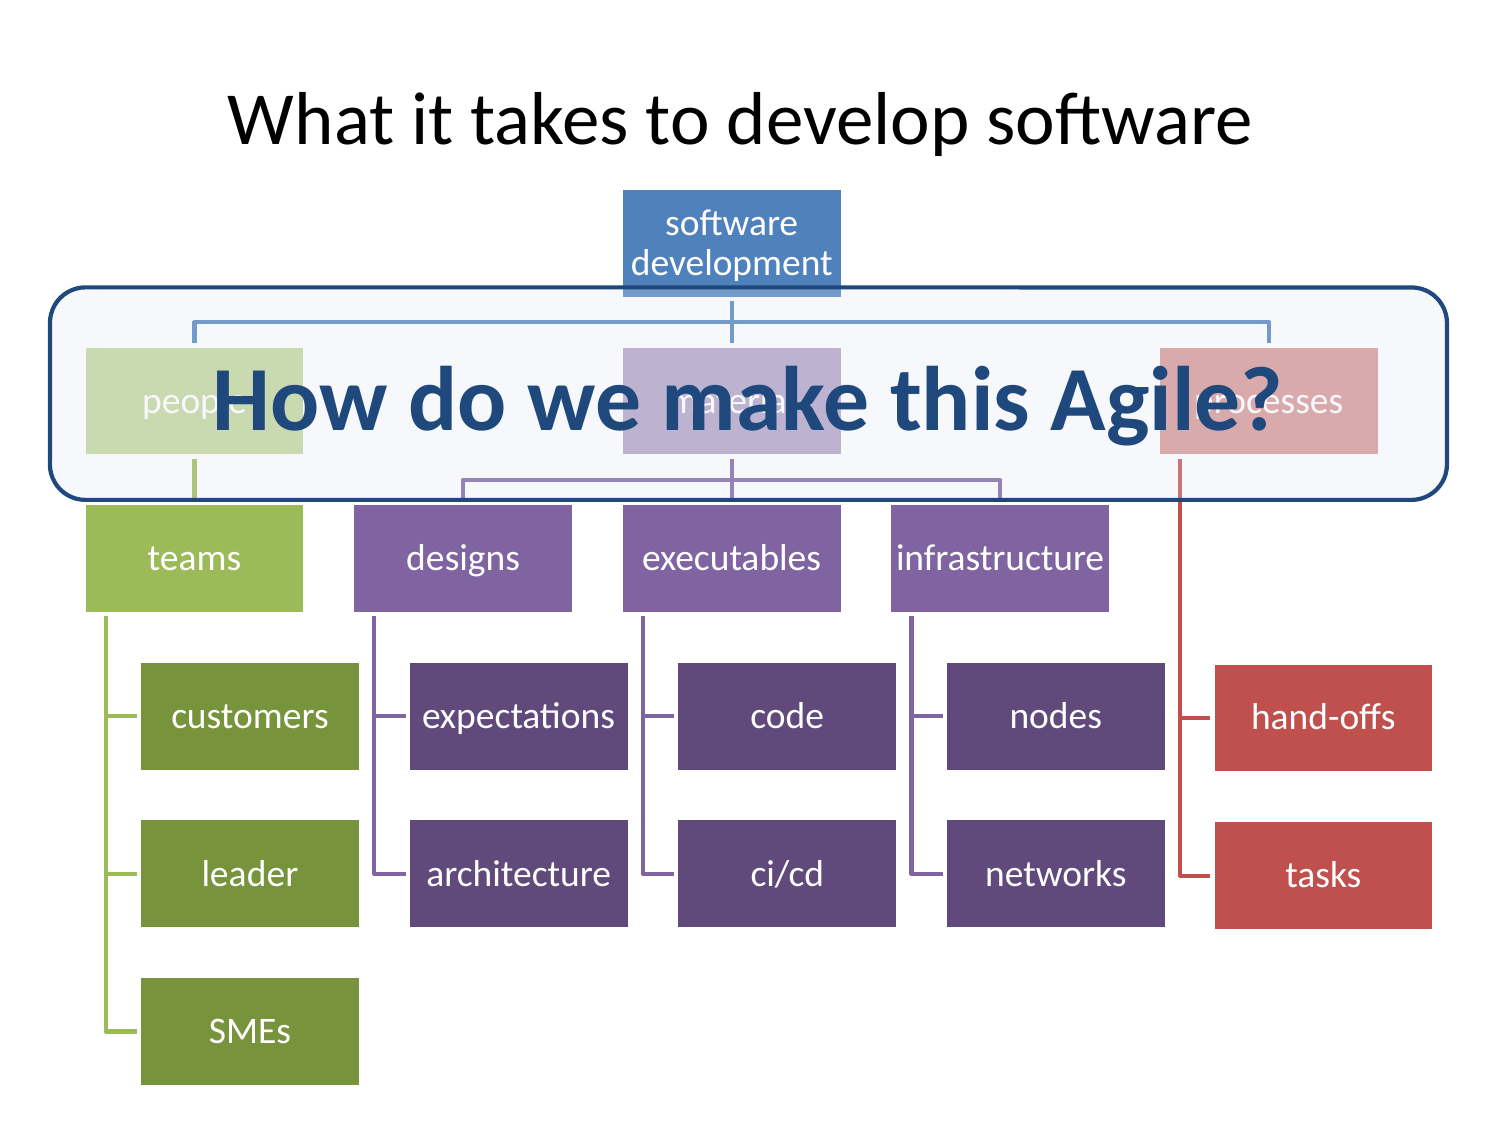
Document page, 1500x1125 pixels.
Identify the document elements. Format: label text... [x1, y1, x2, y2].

text_box How do we make this Agile? [47, 290, 66, 497]
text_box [71, 187, 1448, 1088]
text_box What it takes to develop software [71, 62, 1410, 168]
